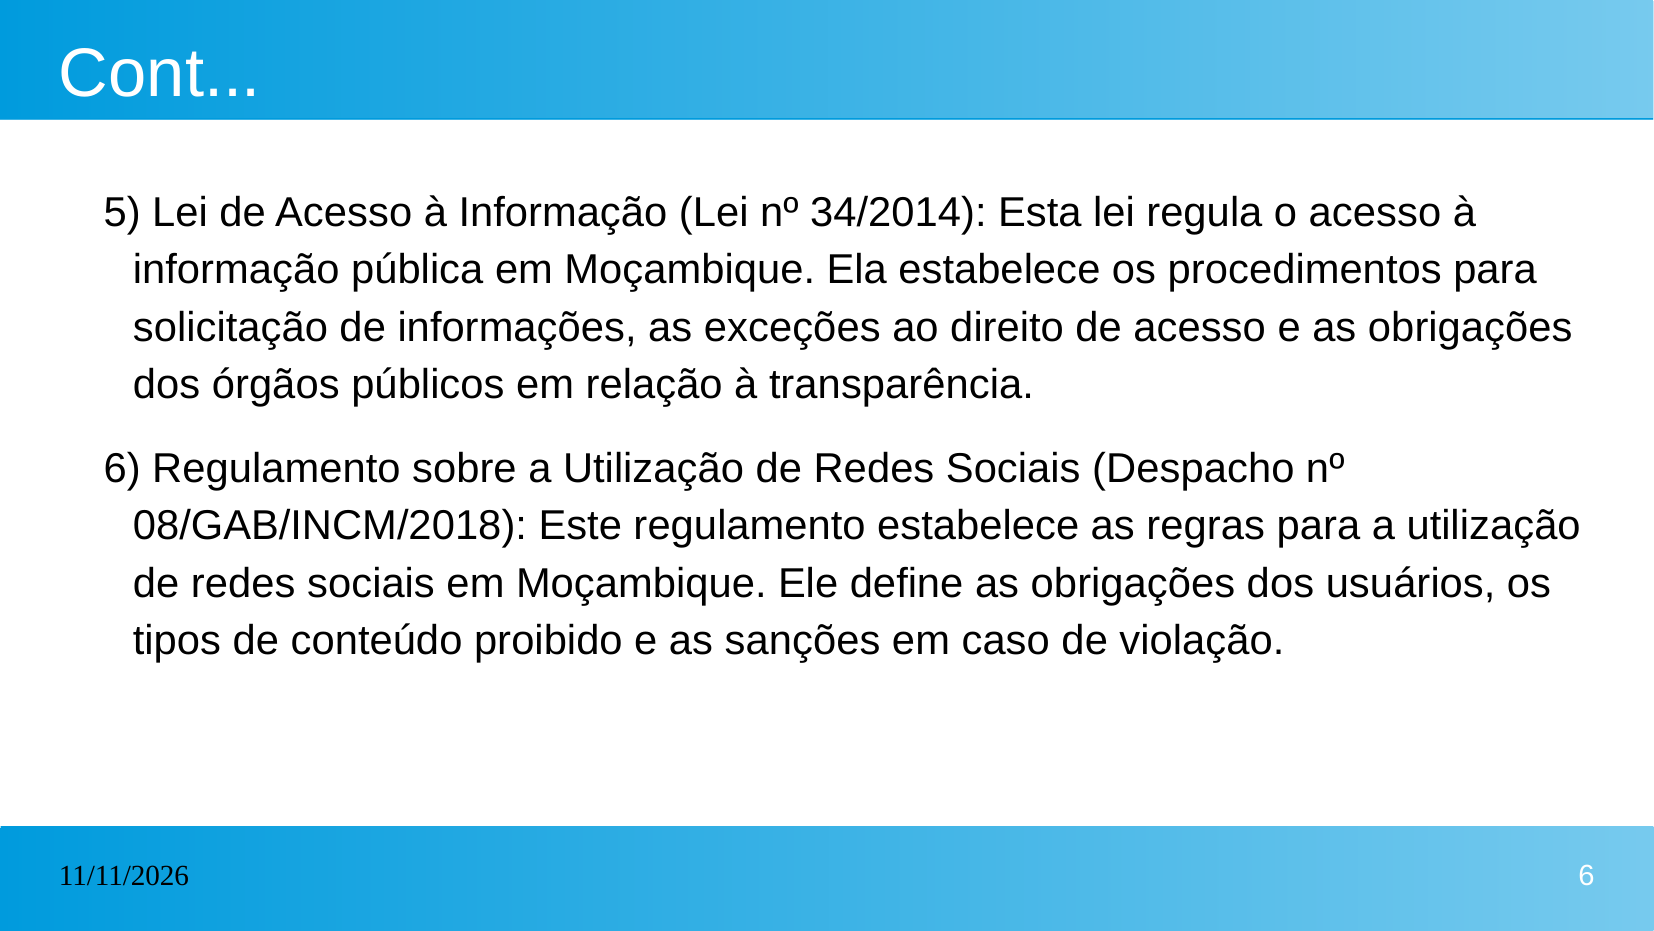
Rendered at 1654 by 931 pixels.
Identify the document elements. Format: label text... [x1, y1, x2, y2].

slide_number 6 [1210, 856, 1595, 916]
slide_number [59, 856, 443, 916]
list 5) Lei de Acesso à Informação (Lei nº 34/2014): Esta lei regula o acesso à informação pública em Moçambique. Ela estabelece os procedimentos para solicitação de informações, as exceções ao direito de acesso e as obrigações dos órgãos públicos em relação à transparência. 6) Regulamento sobre a Utilização de Redes Sociais (Despacho nº 08/GAB/INCM/2018): Este regulamento estabelece as regras para a utilização de redes sociais em Moçambique. Ele define as obrigações dos usuários, os tipos de conteúdo proibido e as sanções em caso de violação. [59, 177, 1595, 768]
title Cont... [59, 29, 1595, 108]
